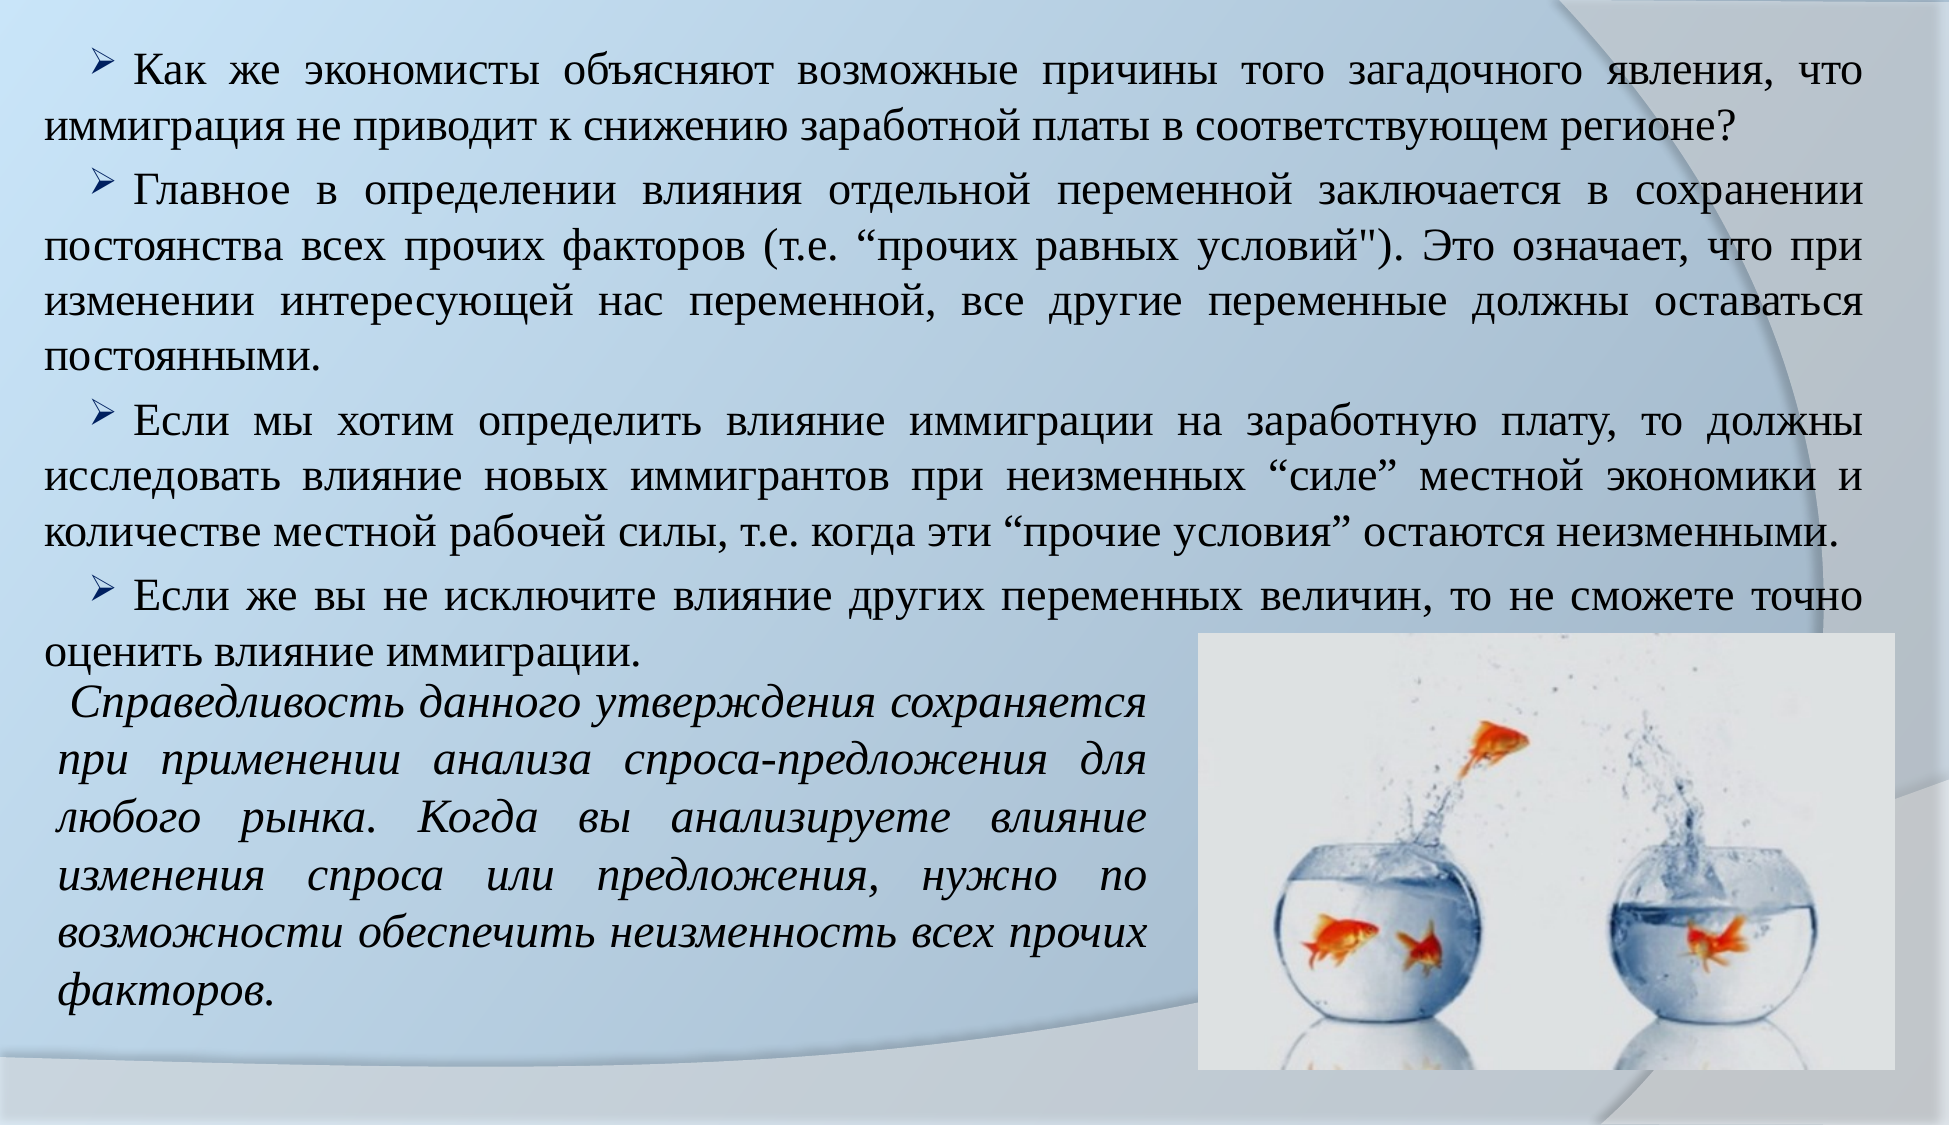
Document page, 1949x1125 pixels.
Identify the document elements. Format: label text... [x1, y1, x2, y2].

text_box Справедливость данного утверждения сохраняется при применении анализа спроса-предложения для любого рынка. Когда вы анализируете влияние изменения спроса или предложения, нужно по возможности обеспечить неизменность всех прочих факторов. [42, 662, 1164, 1022]
picture [1198, 633, 1895, 1070]
list Как же экономисты объясняют возможные причины того загадочного явления, что иммиграция не приводит к снижению заработной платы в соответствующем регионе? Главное в определении влияния отдельной переменной заключается в сохранении постоянства всех прочих факторов (т.е. “прочих равных условий"). Это означает, что при изменении интересующей нас переменной, все другие переменные должны оставаться постоянными. Если мы хотим определить влияние иммиграции на заработную плату, то должны исследовать влияние новых иммигрантов при неизменных “силе” местной экономики и количестве местной рабочей силы, т.е. когда эти “прочие условия” остаются неизменными. Если же вы не исключите влияние других переменных величин, то не сможете точно оценить влияние иммиграции. [29, 30, 1881, 693]
